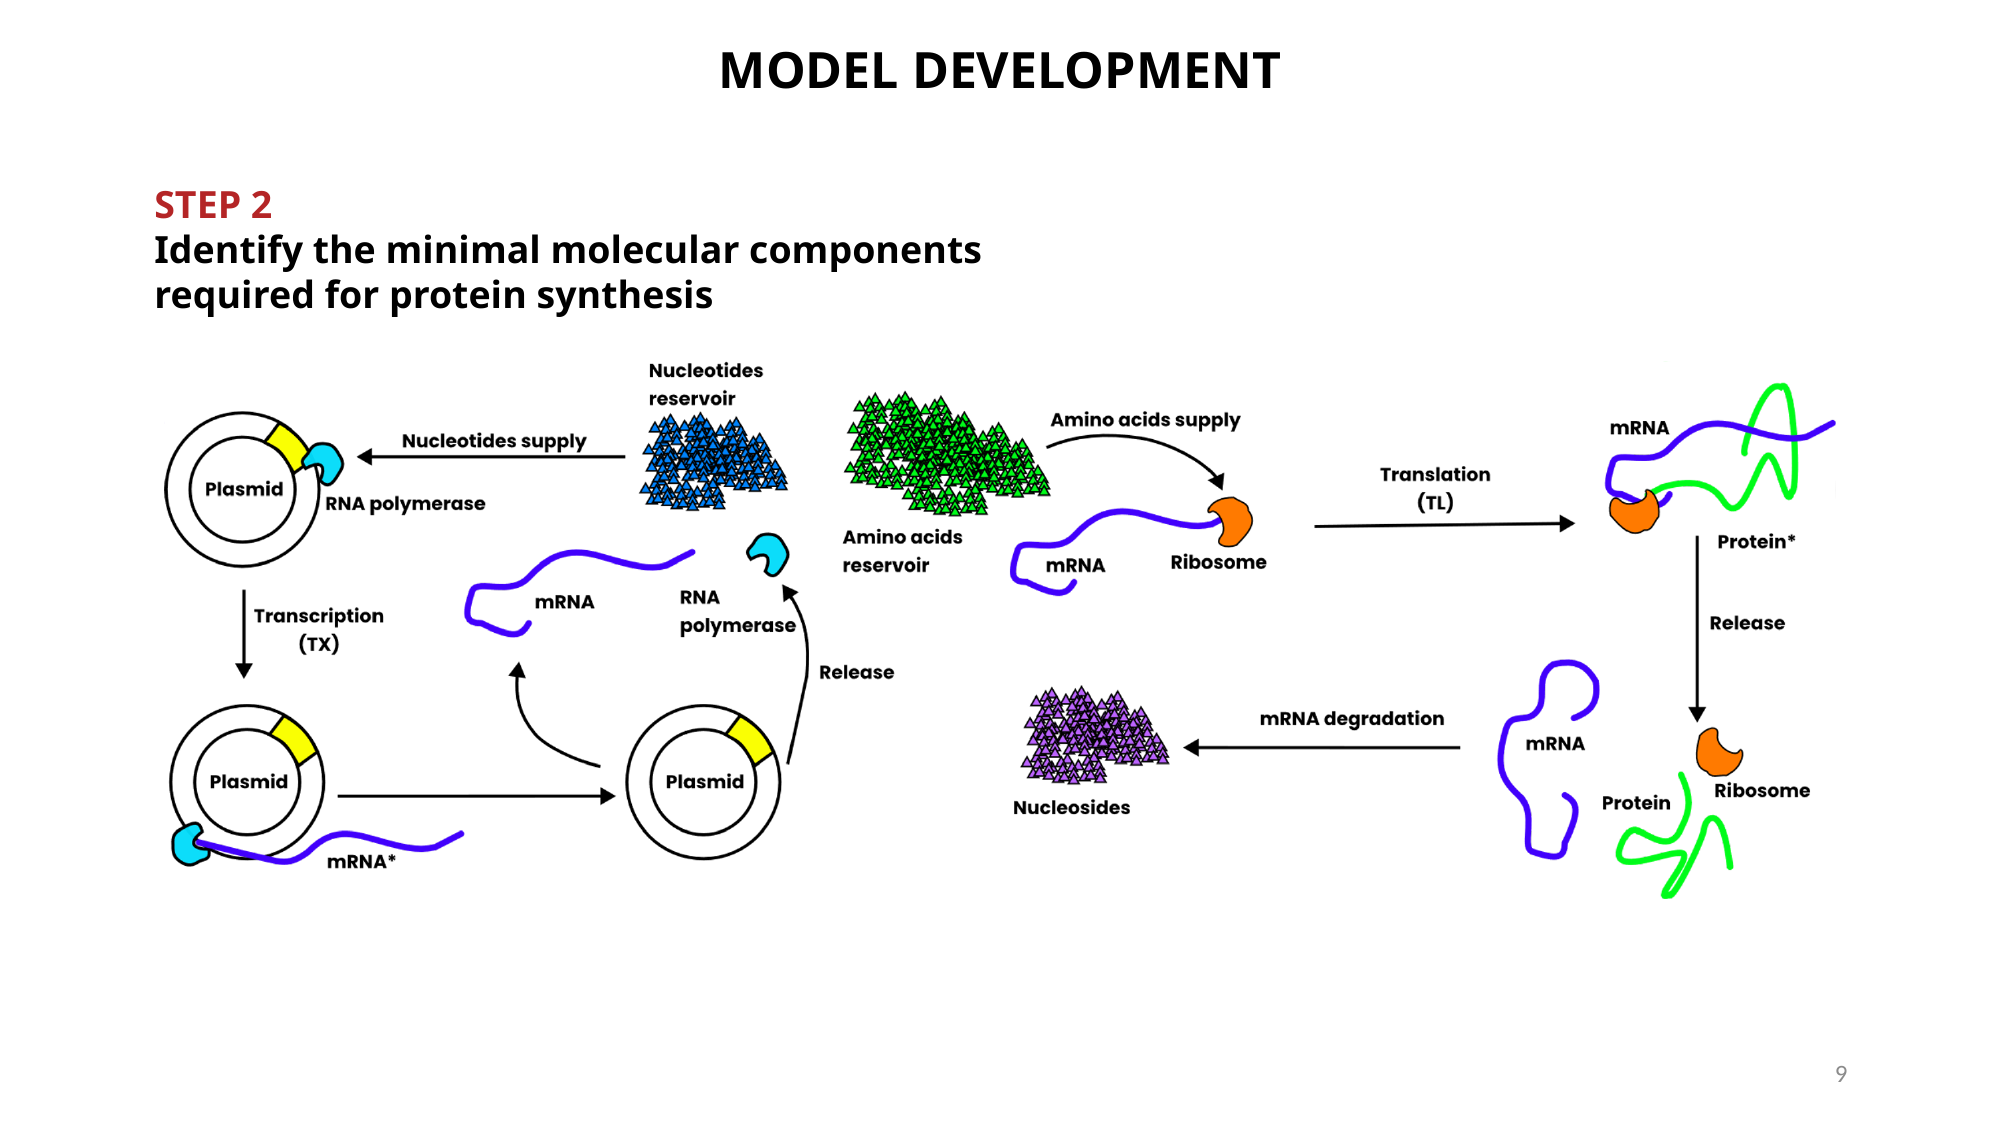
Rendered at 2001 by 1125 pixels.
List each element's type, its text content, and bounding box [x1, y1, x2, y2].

picture [163, 361, 1836, 900]
slide_number 9 [1412, 1042, 1863, 1103]
text_box STEP 2 Identify the minimal molecular components required for protein synthesis [139, 173, 1000, 324]
text_box MODEL DEVELOPMENT [300, 30, 1700, 106]
